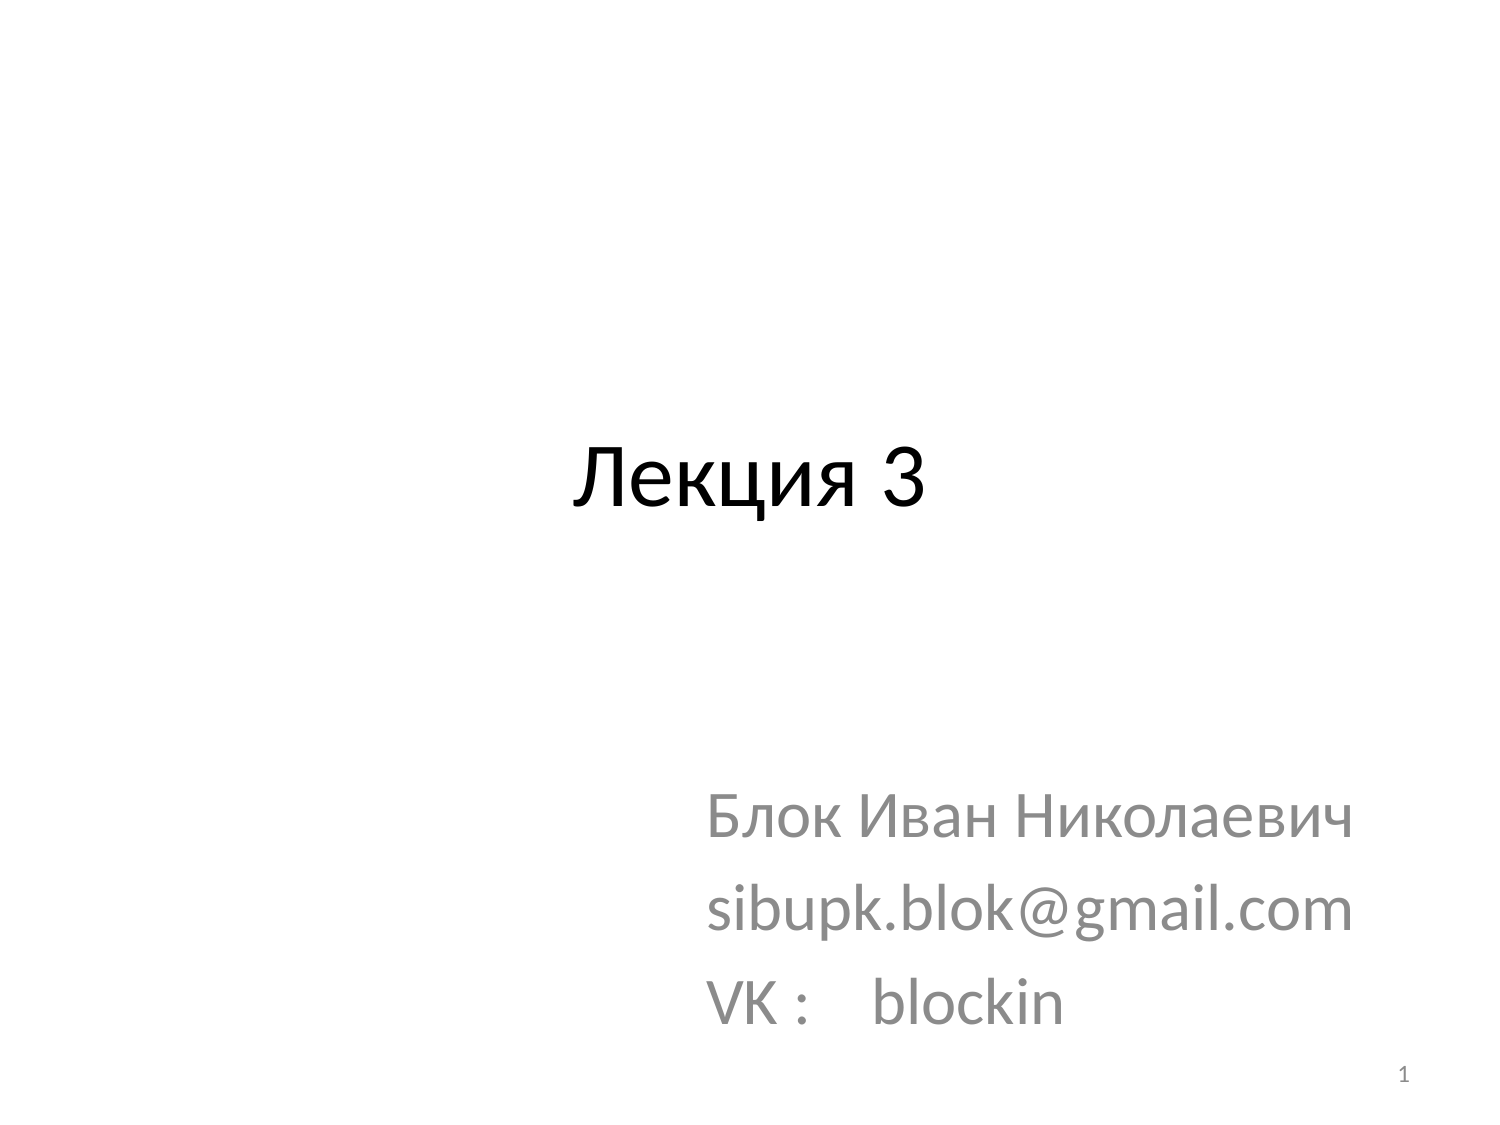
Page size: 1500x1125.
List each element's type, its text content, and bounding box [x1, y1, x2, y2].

subtitle Блок Иван Николаевич sibupk.blok@gmail.com VK : blockin [690, 763, 1470, 1051]
slide_number 1 [1074, 1042, 1425, 1103]
title Лекция 3 [112, 349, 1388, 591]
